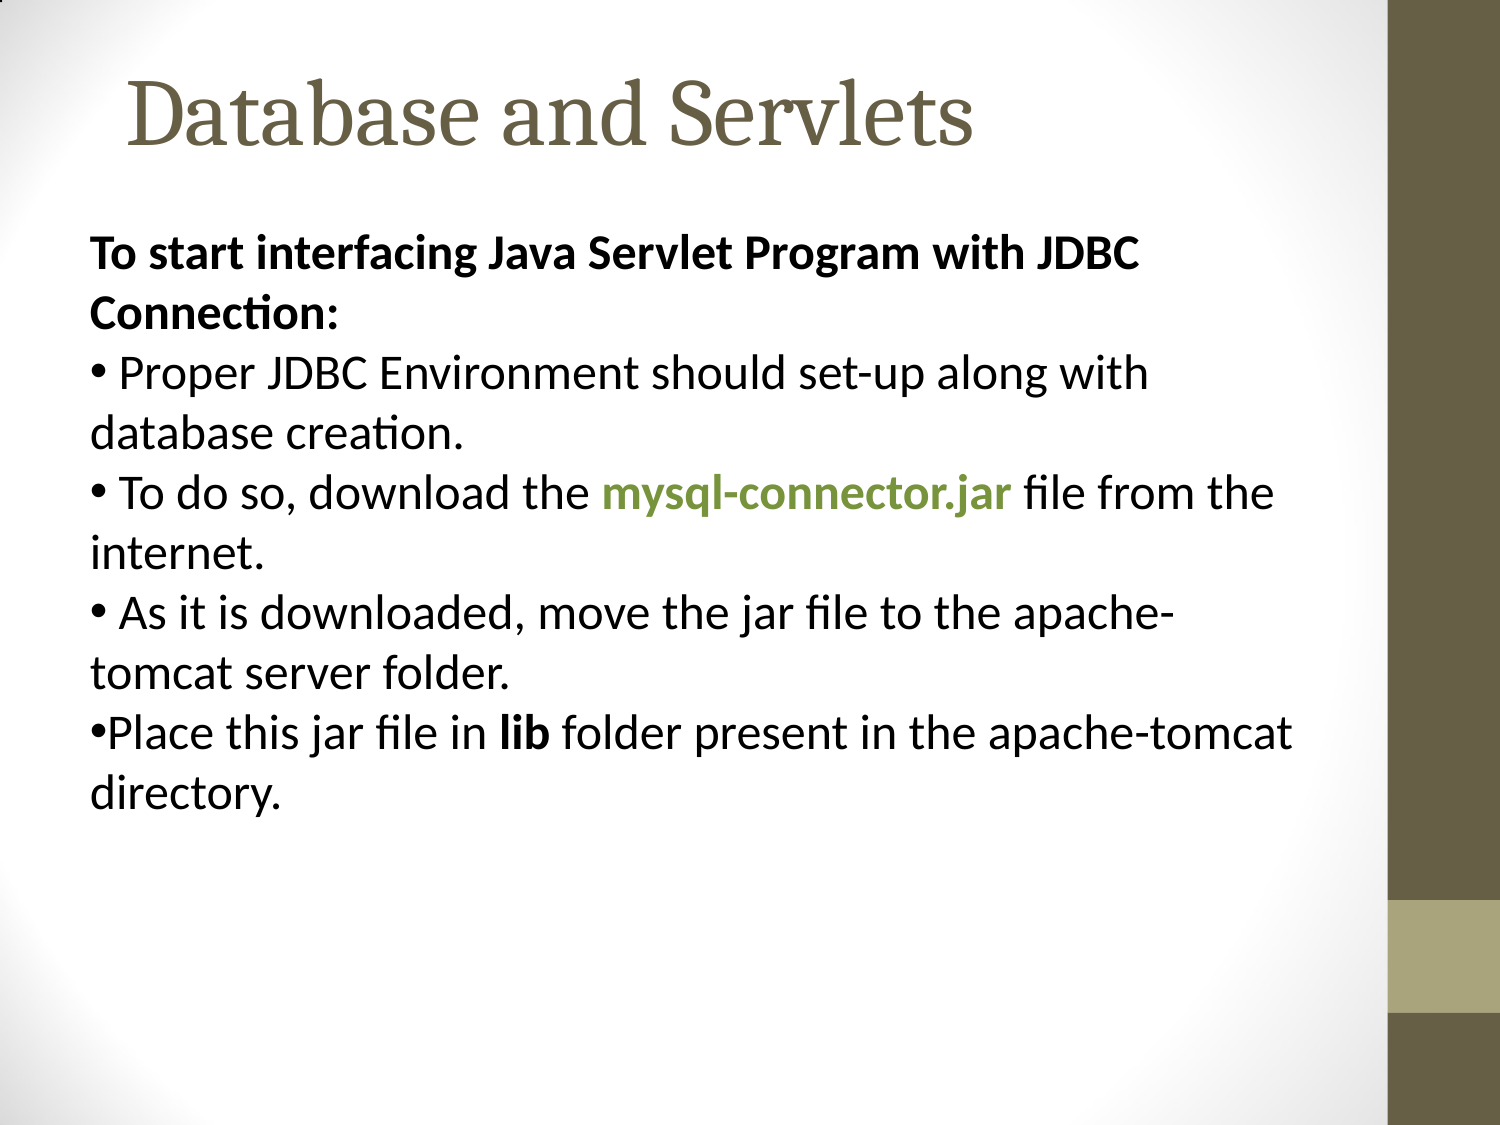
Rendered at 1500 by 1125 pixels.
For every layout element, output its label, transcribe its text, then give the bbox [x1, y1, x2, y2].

picture [0, 0, 1387, 1125]
title Database and Servlets [125, 50, 1207, 170]
text_box To start interfacing Java Servlet Program with JDBC Connection: Proper JDBC Environment should set-up along with database creation. To do so, download the mysql-connector.jar file from the internet. As it is downloaded, move the jar file to the apache-tomcat server folder. Place this jar file in lib folder present in the apache-tomcat directory. [75, 212, 1325, 828]
